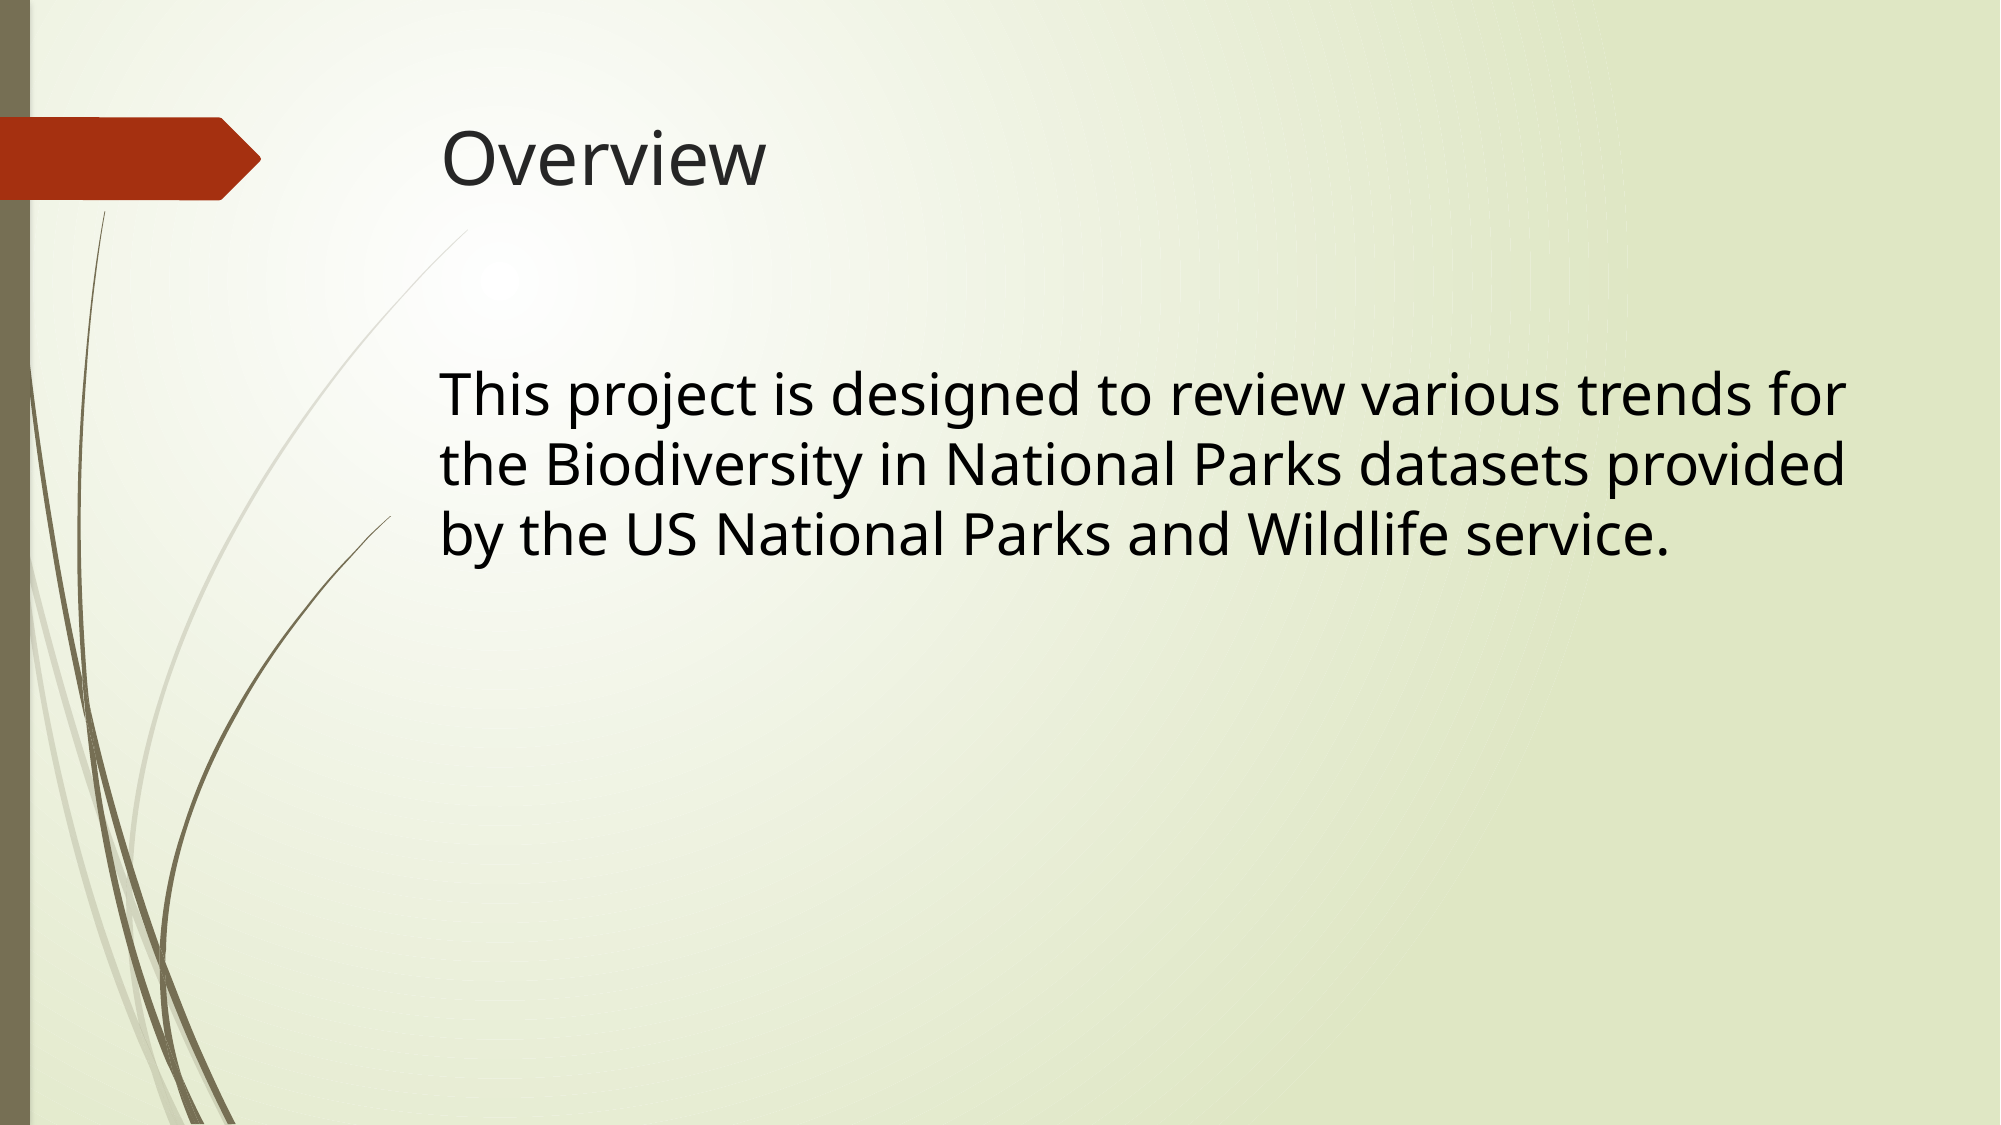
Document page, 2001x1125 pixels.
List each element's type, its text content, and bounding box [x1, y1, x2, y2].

title Overview [425, 102, 1888, 313]
list This project is designed to review various trends for the Biodiversity in National Parks datasets provided by the US National Parks and Wildlife service. [424, 350, 1888, 970]
